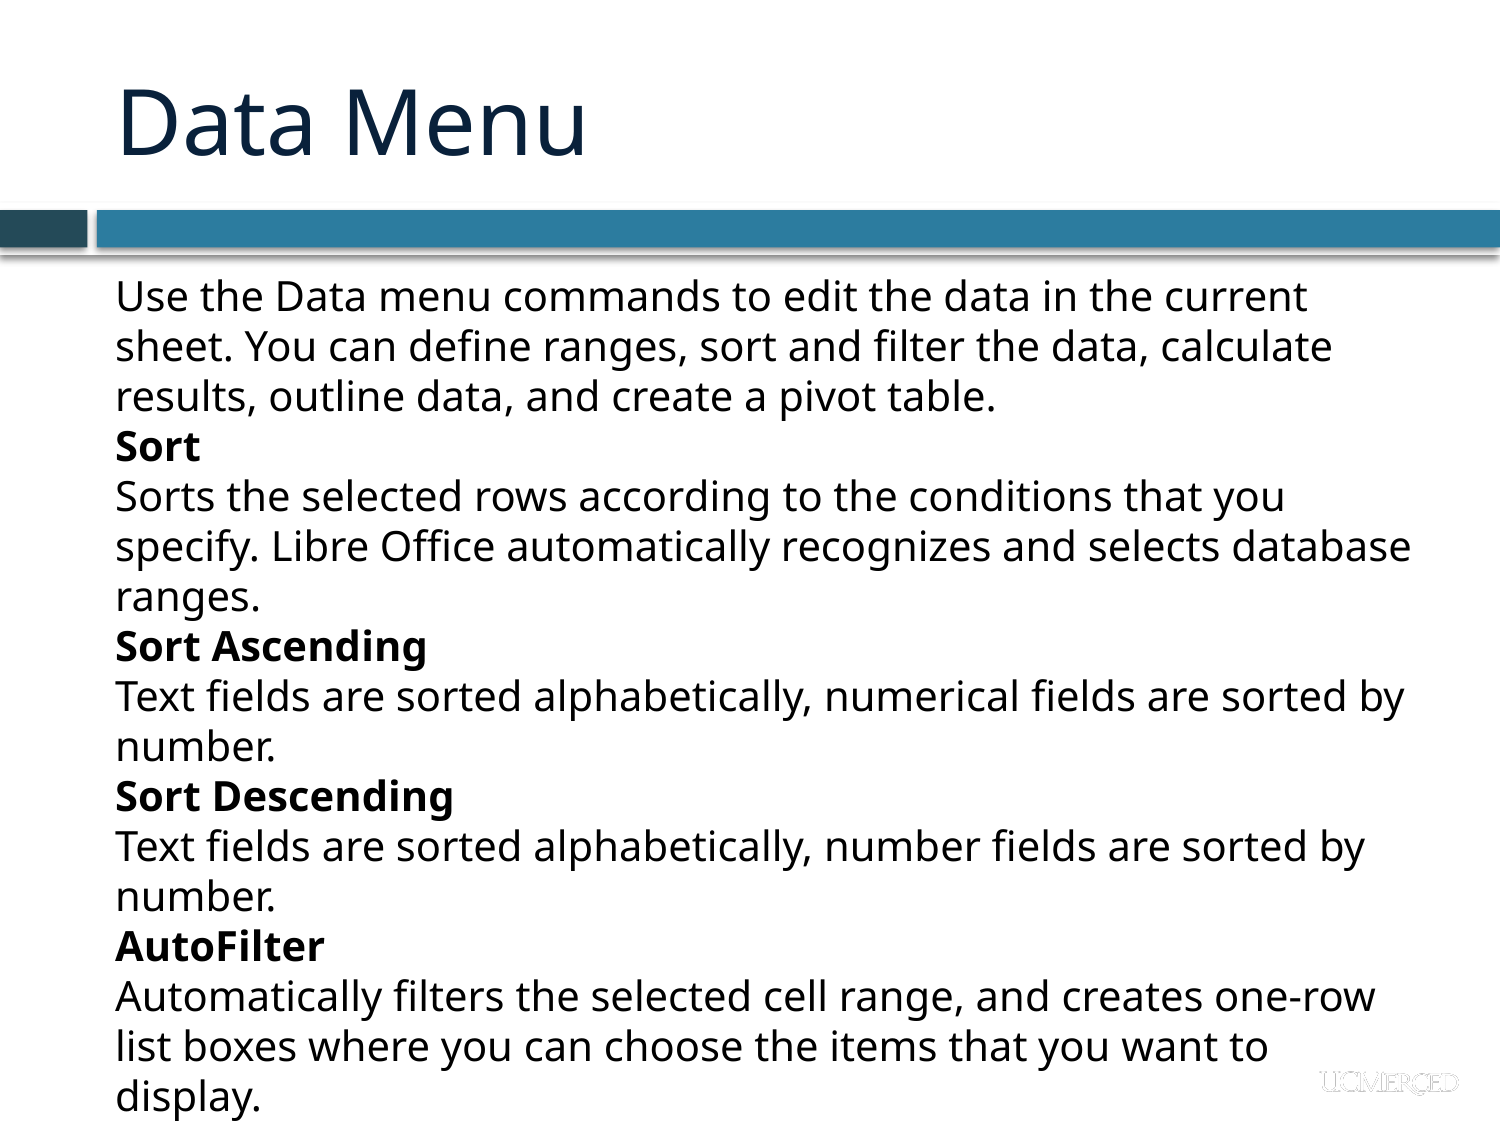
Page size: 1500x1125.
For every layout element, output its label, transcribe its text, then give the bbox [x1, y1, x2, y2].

title Data Menu [100, 37, 1438, 200]
list Use the Data menu commands to edit the data in the current sheet. You can define ranges, sort and filter the data, calculate results, outline data, and create a pivot table. Sort Sorts the selected rows according to the conditions that you specify. Libre Office automatically recognizes and selects database ranges. Sort Ascending Text fields are sorted alphabetically, numerical fields are sorted by number. Sort Descending Text fields are sorted alphabetically, number fields are sorted by number. AutoFilter Automatically filters the selected cell range, and creates one-row list boxes where you can choose the items that you want to display. Filters Shows commands to filter your data. [100, 262, 1438, 1125]
